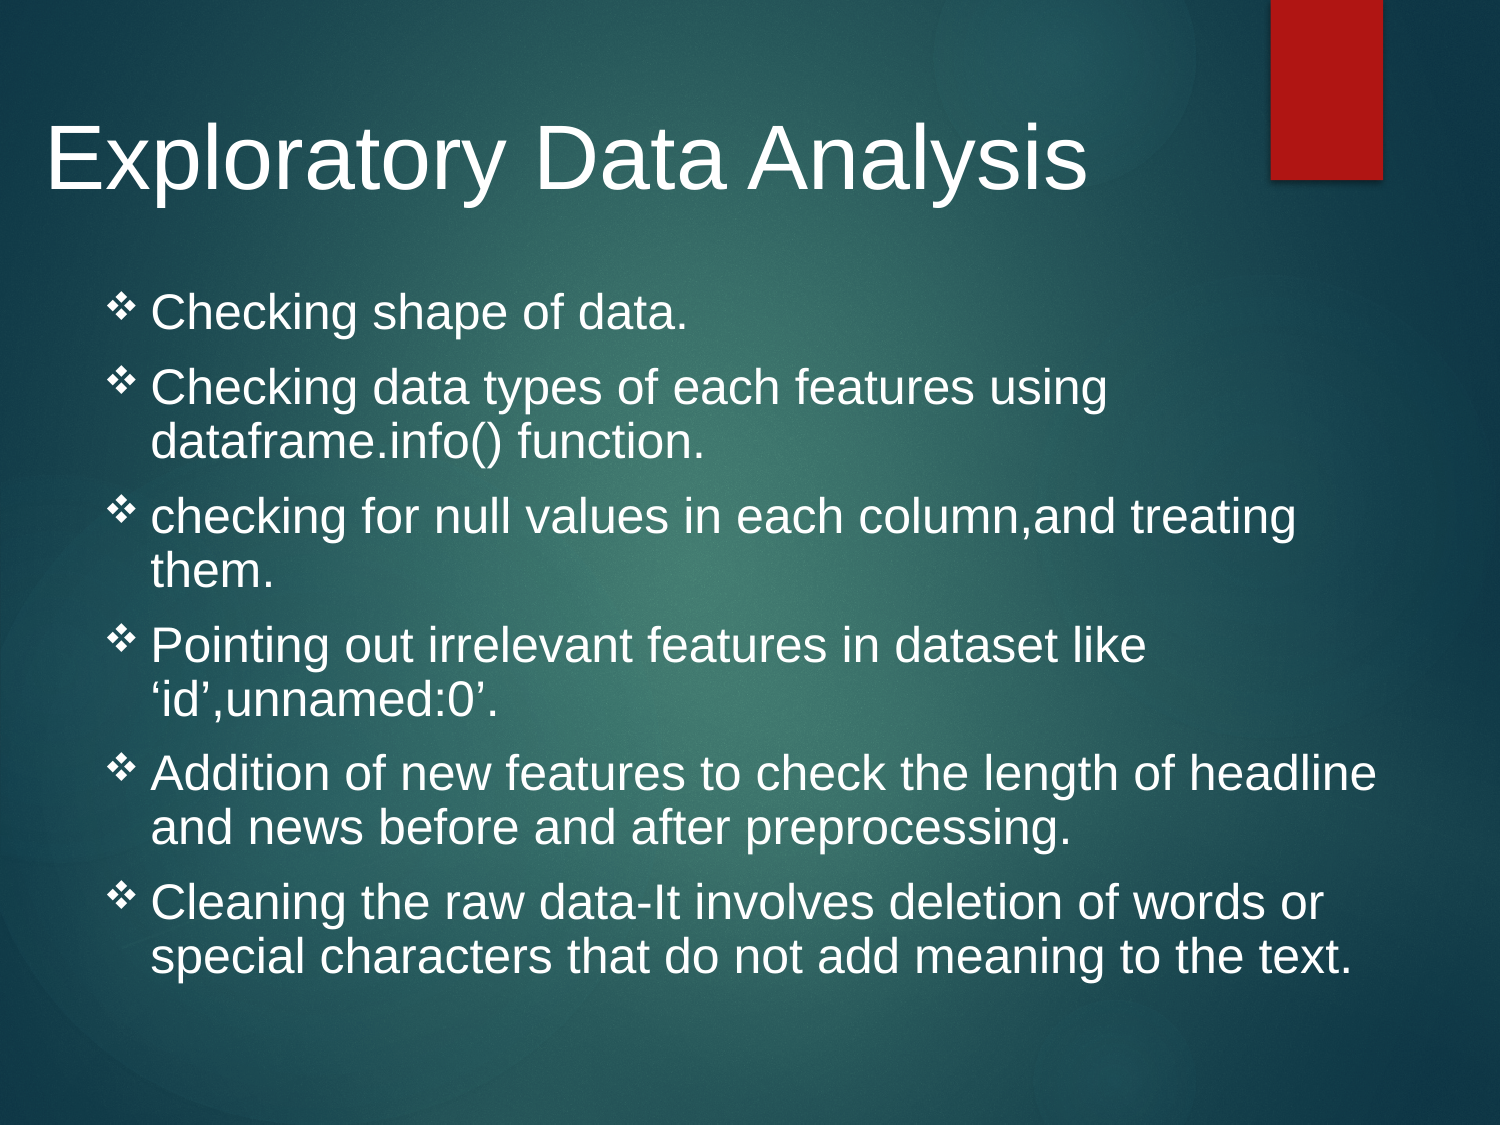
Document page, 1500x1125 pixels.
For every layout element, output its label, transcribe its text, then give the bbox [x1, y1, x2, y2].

title Exploratory Data Analysis [29, 90, 1388, 244]
list Checking shape of data. Checking data types of each features using dataframe.info() function. checking for null values in each column,and treating them. Pointing out irrelevant features in dataset like ‘id’,unnamed:0’. Addition of new features to check the length of headline and news before and after preprocessing. Cleaning the raw data-It involves deletion of words or special characters that do not add meaning to the text. [88, 278, 1412, 1125]
